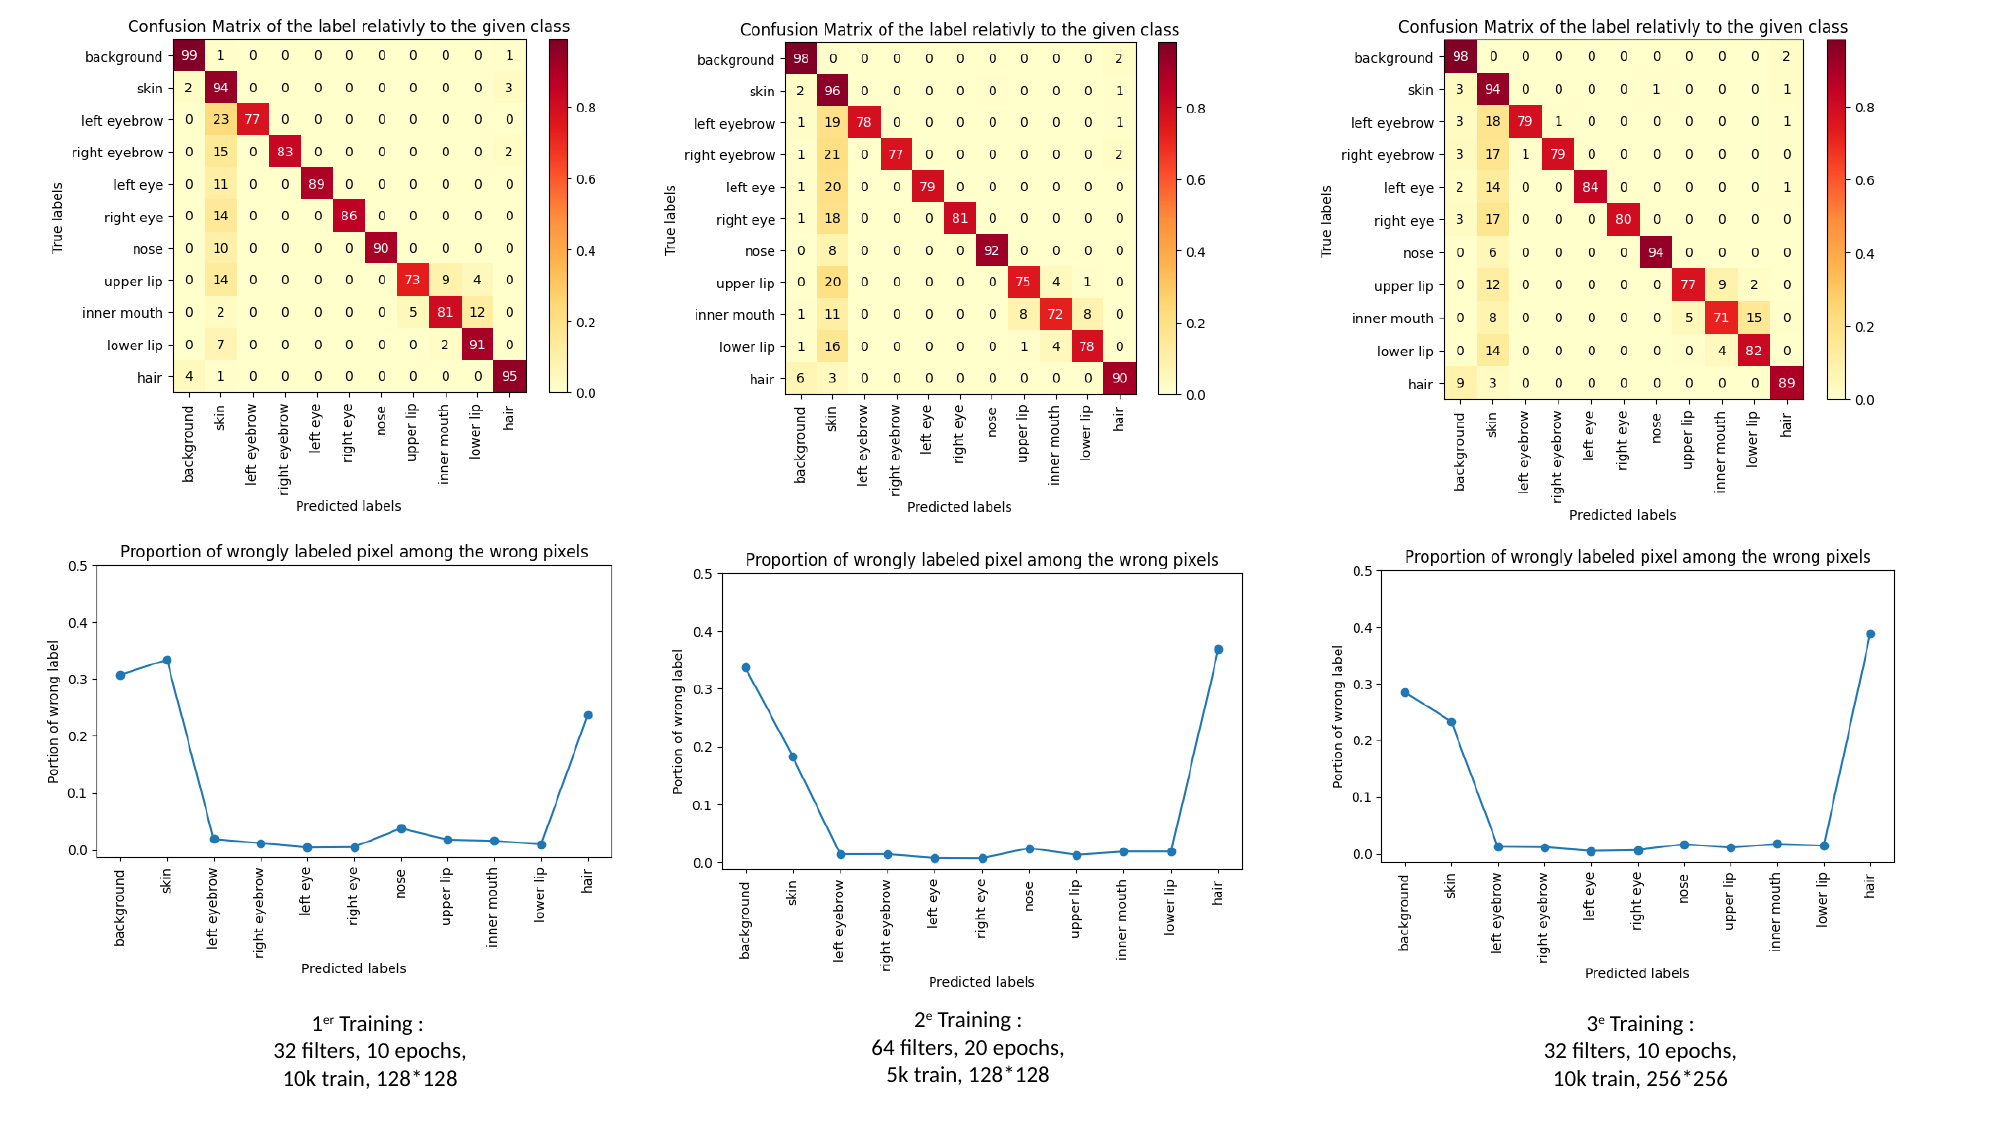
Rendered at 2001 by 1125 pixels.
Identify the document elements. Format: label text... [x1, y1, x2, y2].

text_box 1er Training : 32 filters, 10 epochs, 10k train, 128*128 [11, 1001, 730, 1099]
text_box 2e Training : 64 filters, 20 epochs, 5k train, 128*128 [688, 997, 1249, 1095]
text_box 3e Training : 32 filters, 10 epochs, 10k train, 256*256 [1360, 1001, 1921, 1099]
picture [1305, 547, 1935, 986]
picture [32, 5, 633, 517]
picture [23, 539, 1284, 989]
picture [660, 16, 1231, 517]
picture [1288, 5, 1965, 527]
